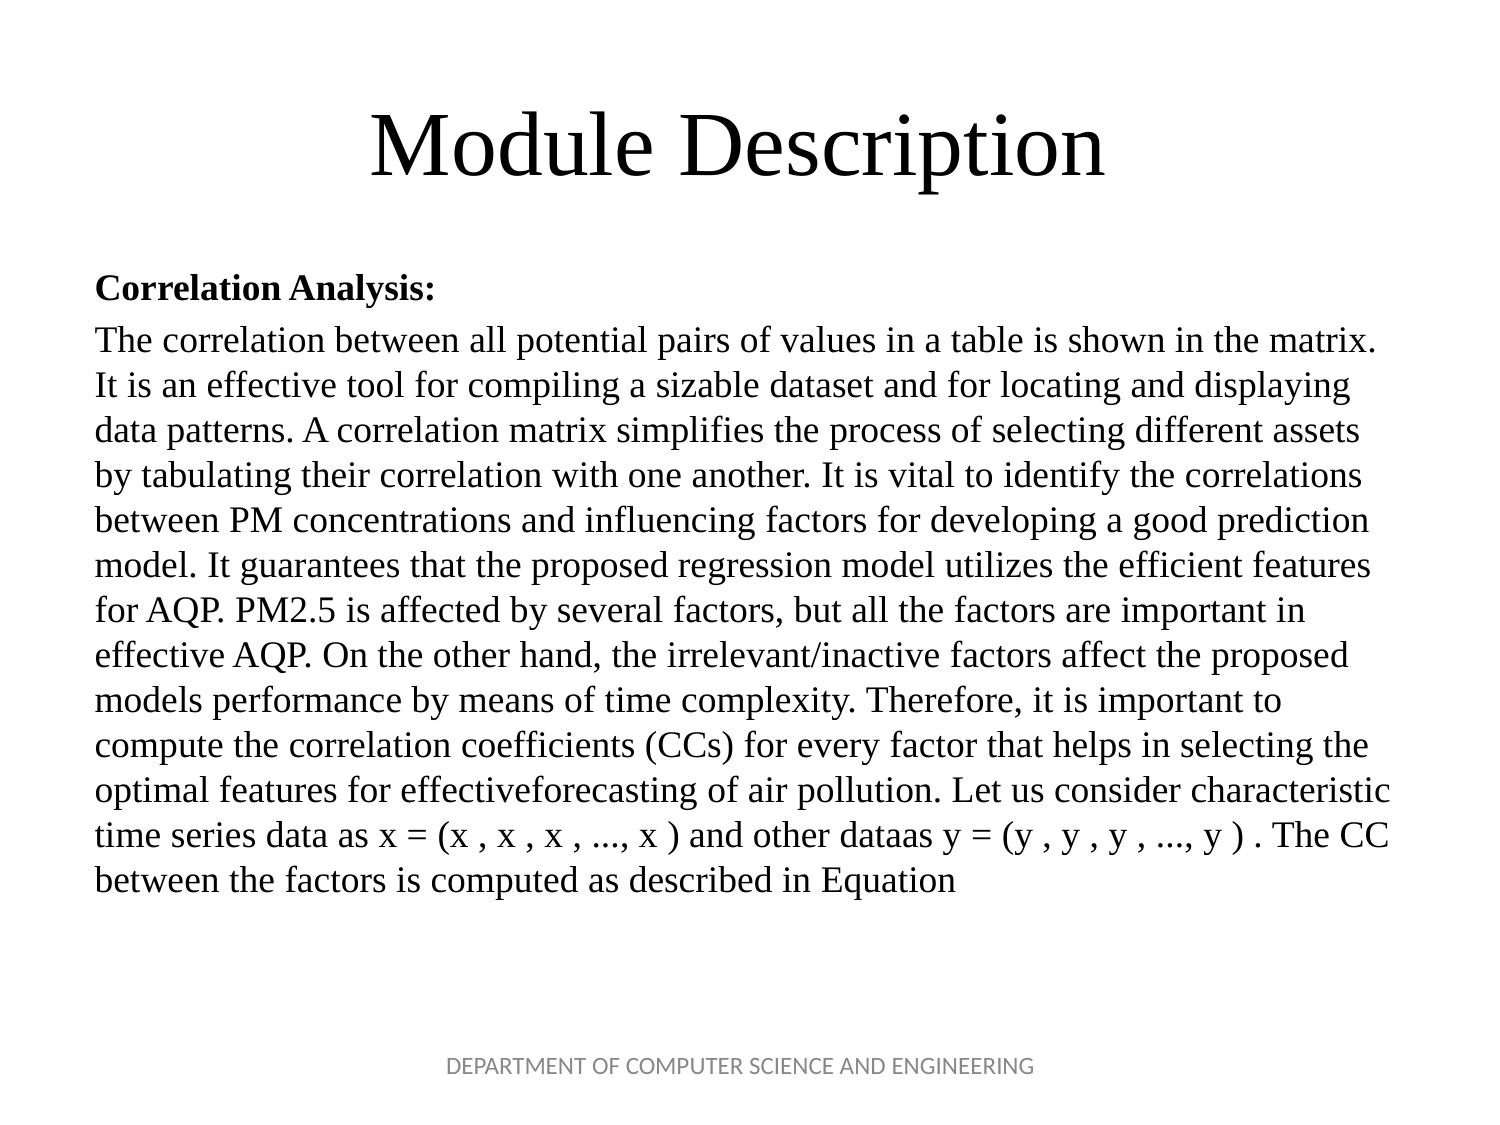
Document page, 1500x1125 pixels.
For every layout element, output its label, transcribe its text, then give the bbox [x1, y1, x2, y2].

list Correlation Analysis: The correlation between all potential pairs of values in a table is shown in the matrix. It is an effective tool for compiling a sizable dataset and for locating and displaying data patterns. A correlation matrix simplifies the process of selecting different assets by tabulating their correlation with one another. It is vital to identify the correlations between PM concentrations and influencing factors for developing a good prediction model. It guarantees that the proposed regression model utilizes the efficient features for AQP. PM2.5 is affected by several factors, but all the factors are important in effective AQP. On the other hand, the irrelevant/inactive factors affect the proposed models performance by means of time complexity. Therefore, it is important to compute the correlation coefficients (CCs) for every factor that helps in selecting the optimal features for effectiveforecasting of air pollution. Let us consider characteristic time series data as x = (x , x , x , ..., x ) and other dataas y = (y , y , y , ..., y ) . The CC between the factors is computed as described in Equation [60, 255, 1411, 998]
footer DEPARTMENT OF COMPUTER SCIENCE AND ENGINEERING [62, 1042, 1425, 1088]
title Module Description [75, 45, 1425, 233]
